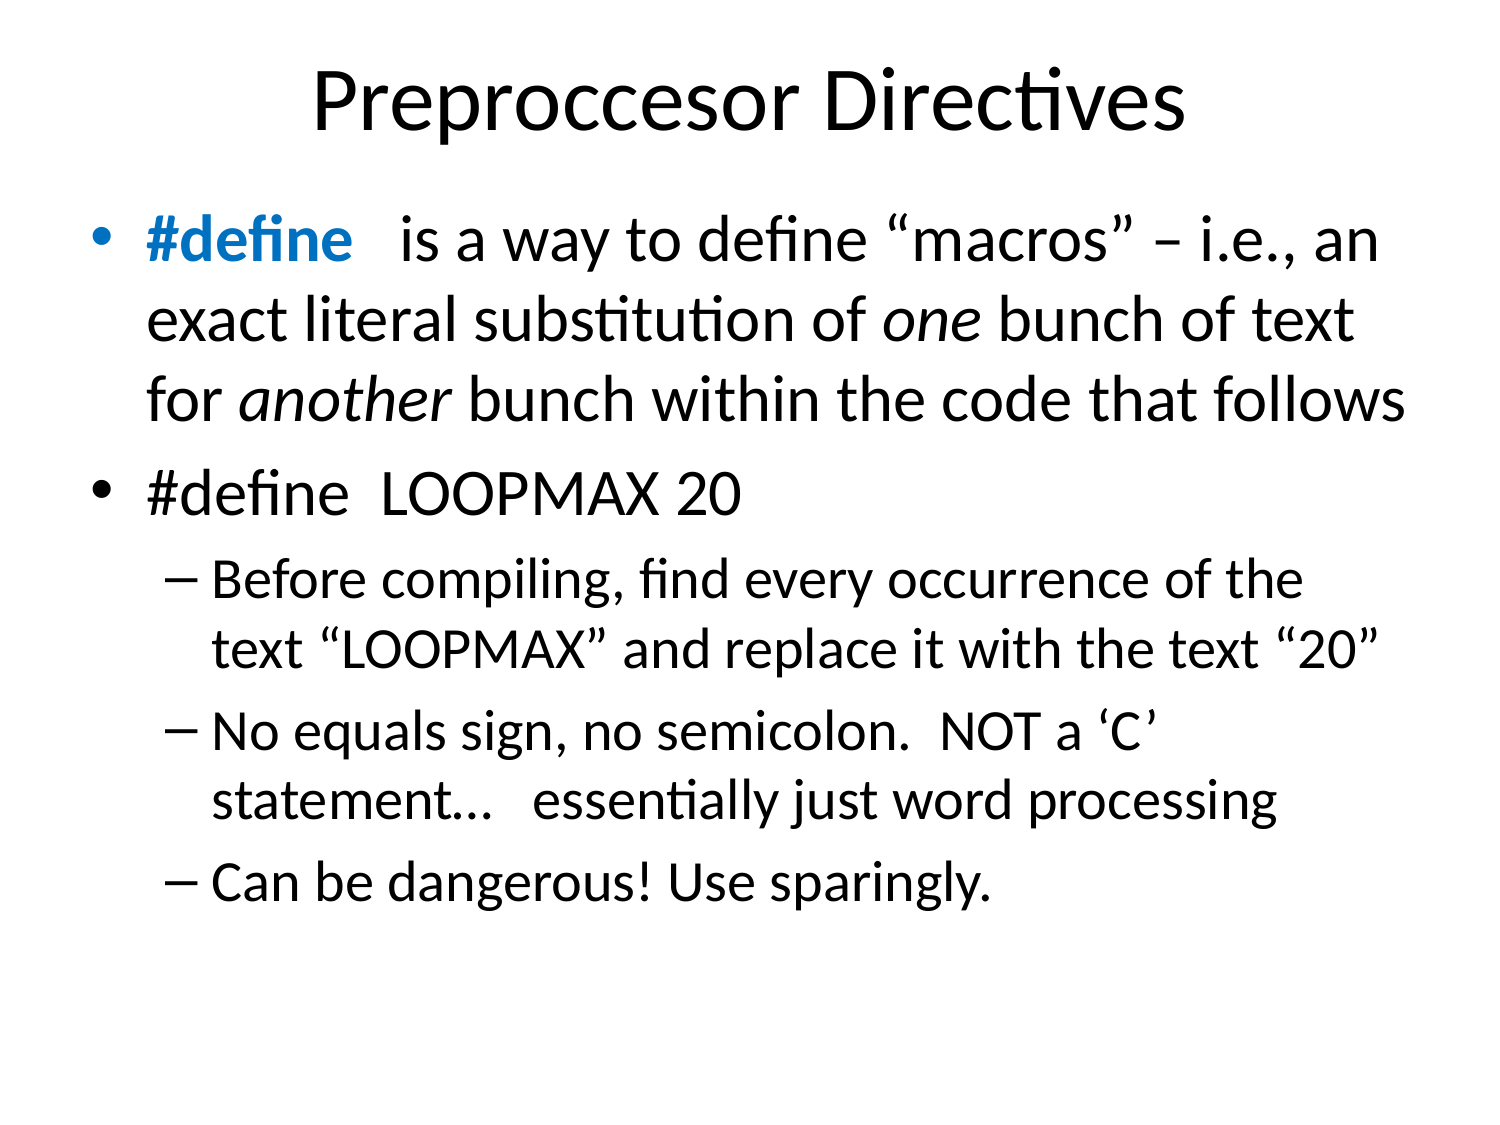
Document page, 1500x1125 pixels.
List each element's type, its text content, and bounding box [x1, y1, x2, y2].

list #define is a way to define “macros” – i.e., an exact literal substitution of one bunch of text for another bunch within the code that follows #define LOOPMAX 20 Before compiling, find every occurrence of the text “LOOPMAX” and replace it with the text “20” No equals sign, no semicolon. NOT a ‘C’ statement… essentially just word processing Can be dangerous! Use sparingly. [75, 187, 1425, 1005]
title Preproccesor Directives [75, 24, 1425, 163]
